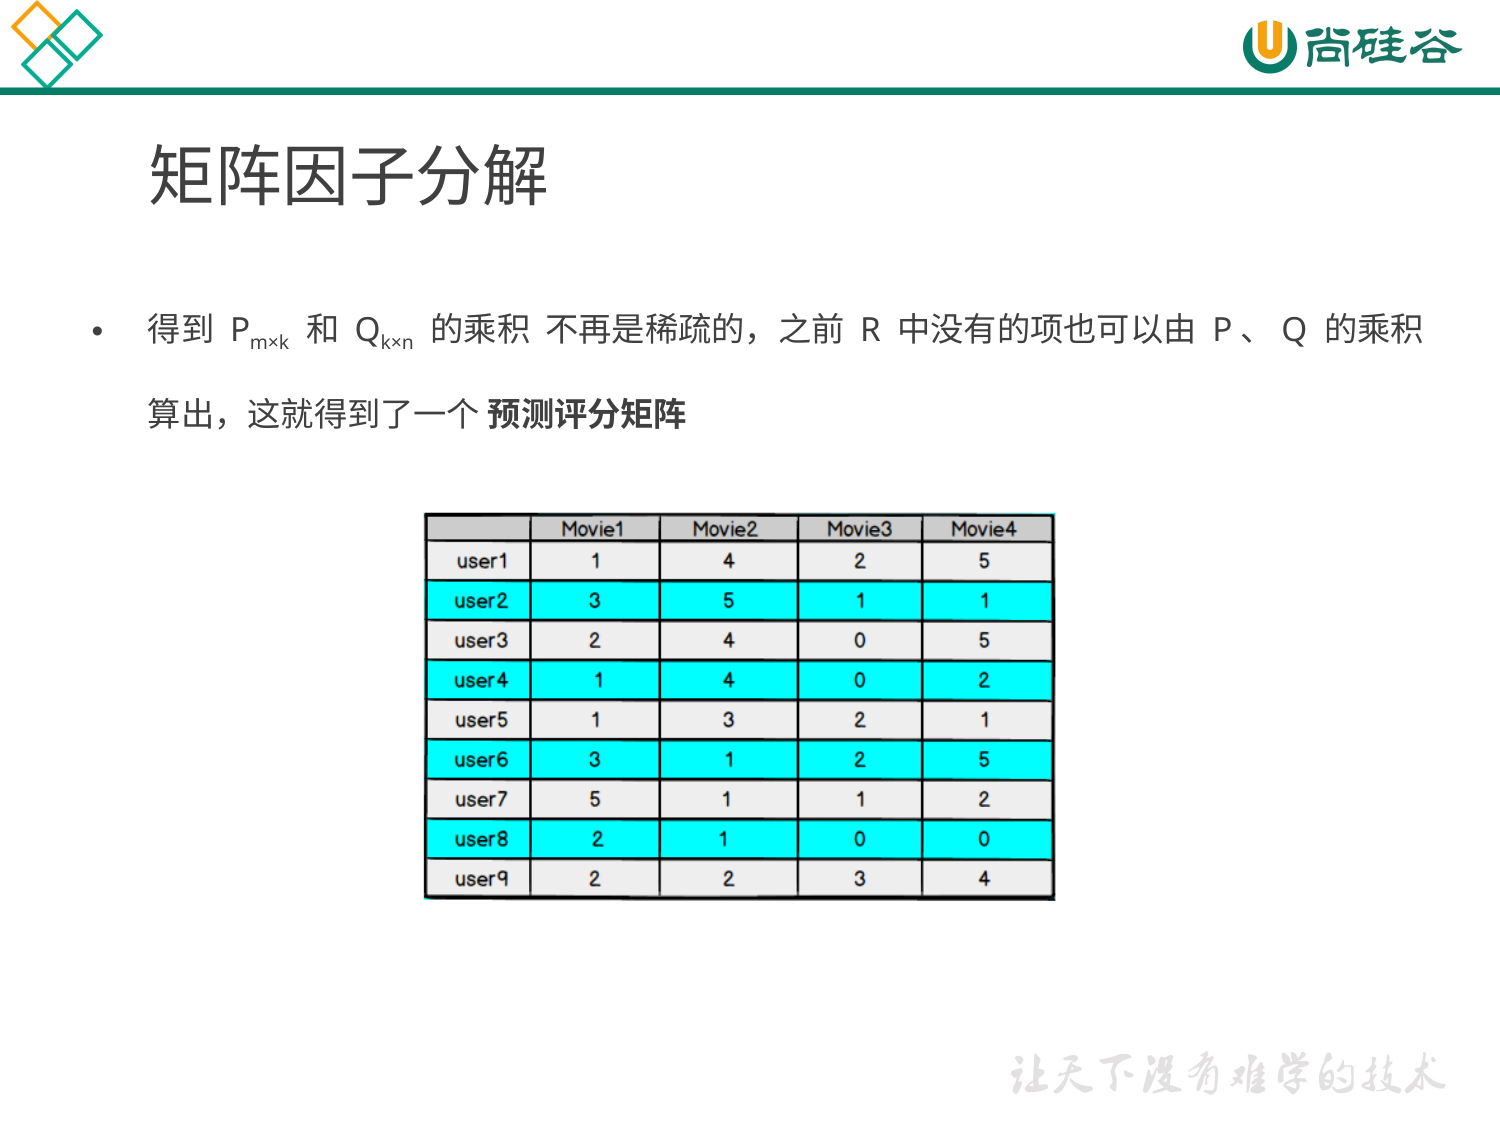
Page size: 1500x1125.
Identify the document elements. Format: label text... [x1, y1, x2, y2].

text_box 矩阵因子分解 [74, 79, 1425, 268]
picture [0, 0, 1500, 1125]
